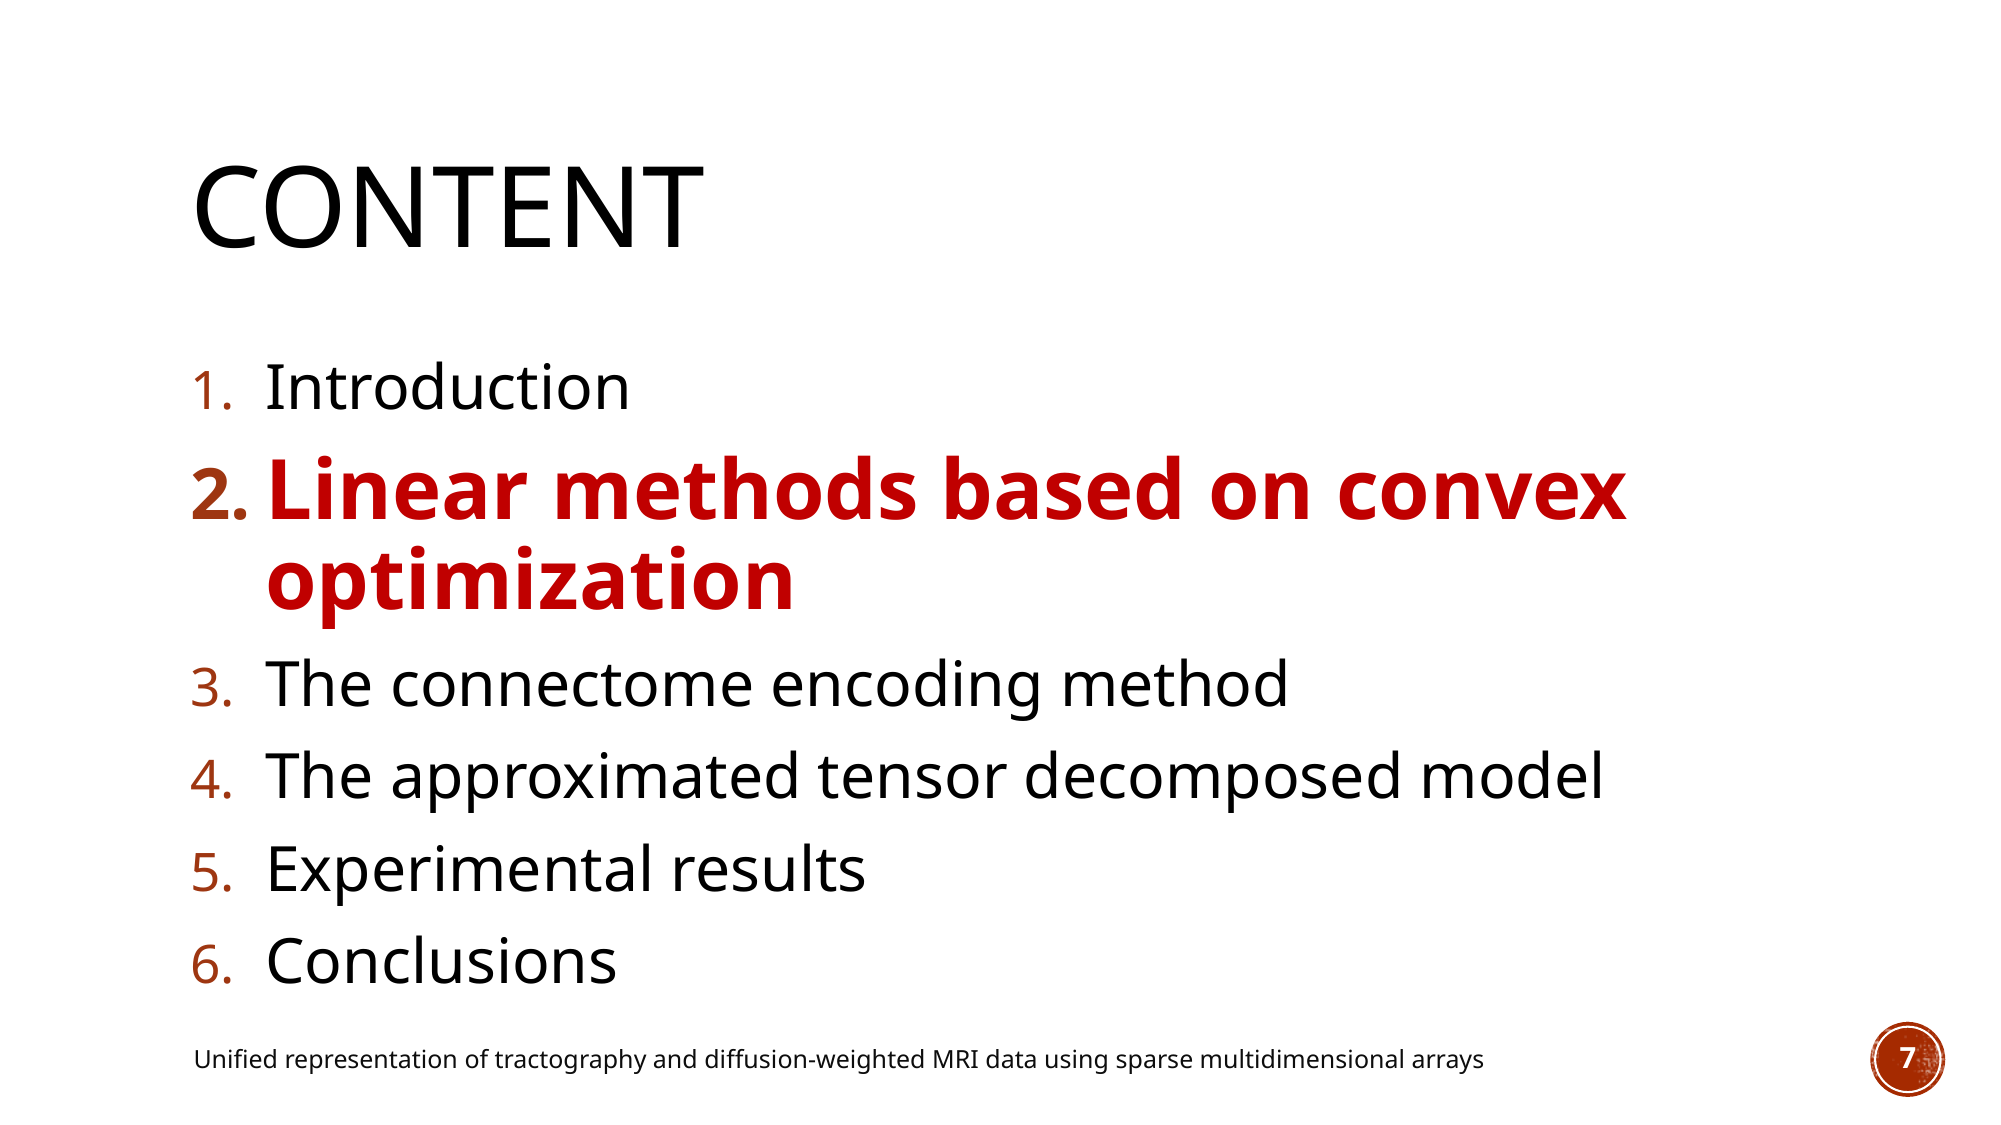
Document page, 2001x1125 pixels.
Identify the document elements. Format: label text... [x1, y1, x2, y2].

slide_number 7 [1855, 1028, 1961, 1089]
footer Unified representation of tractography and diffusion-weighted MRI data using sparse multidimensional arrays [178, 1028, 1622, 1089]
list Introduction Linear methods based on convex optimization The connectome encoding method The approximated tensor decomposed model Experimental results Conclusions [175, 348, 1826, 1013]
title Content [175, 79, 1826, 344]
